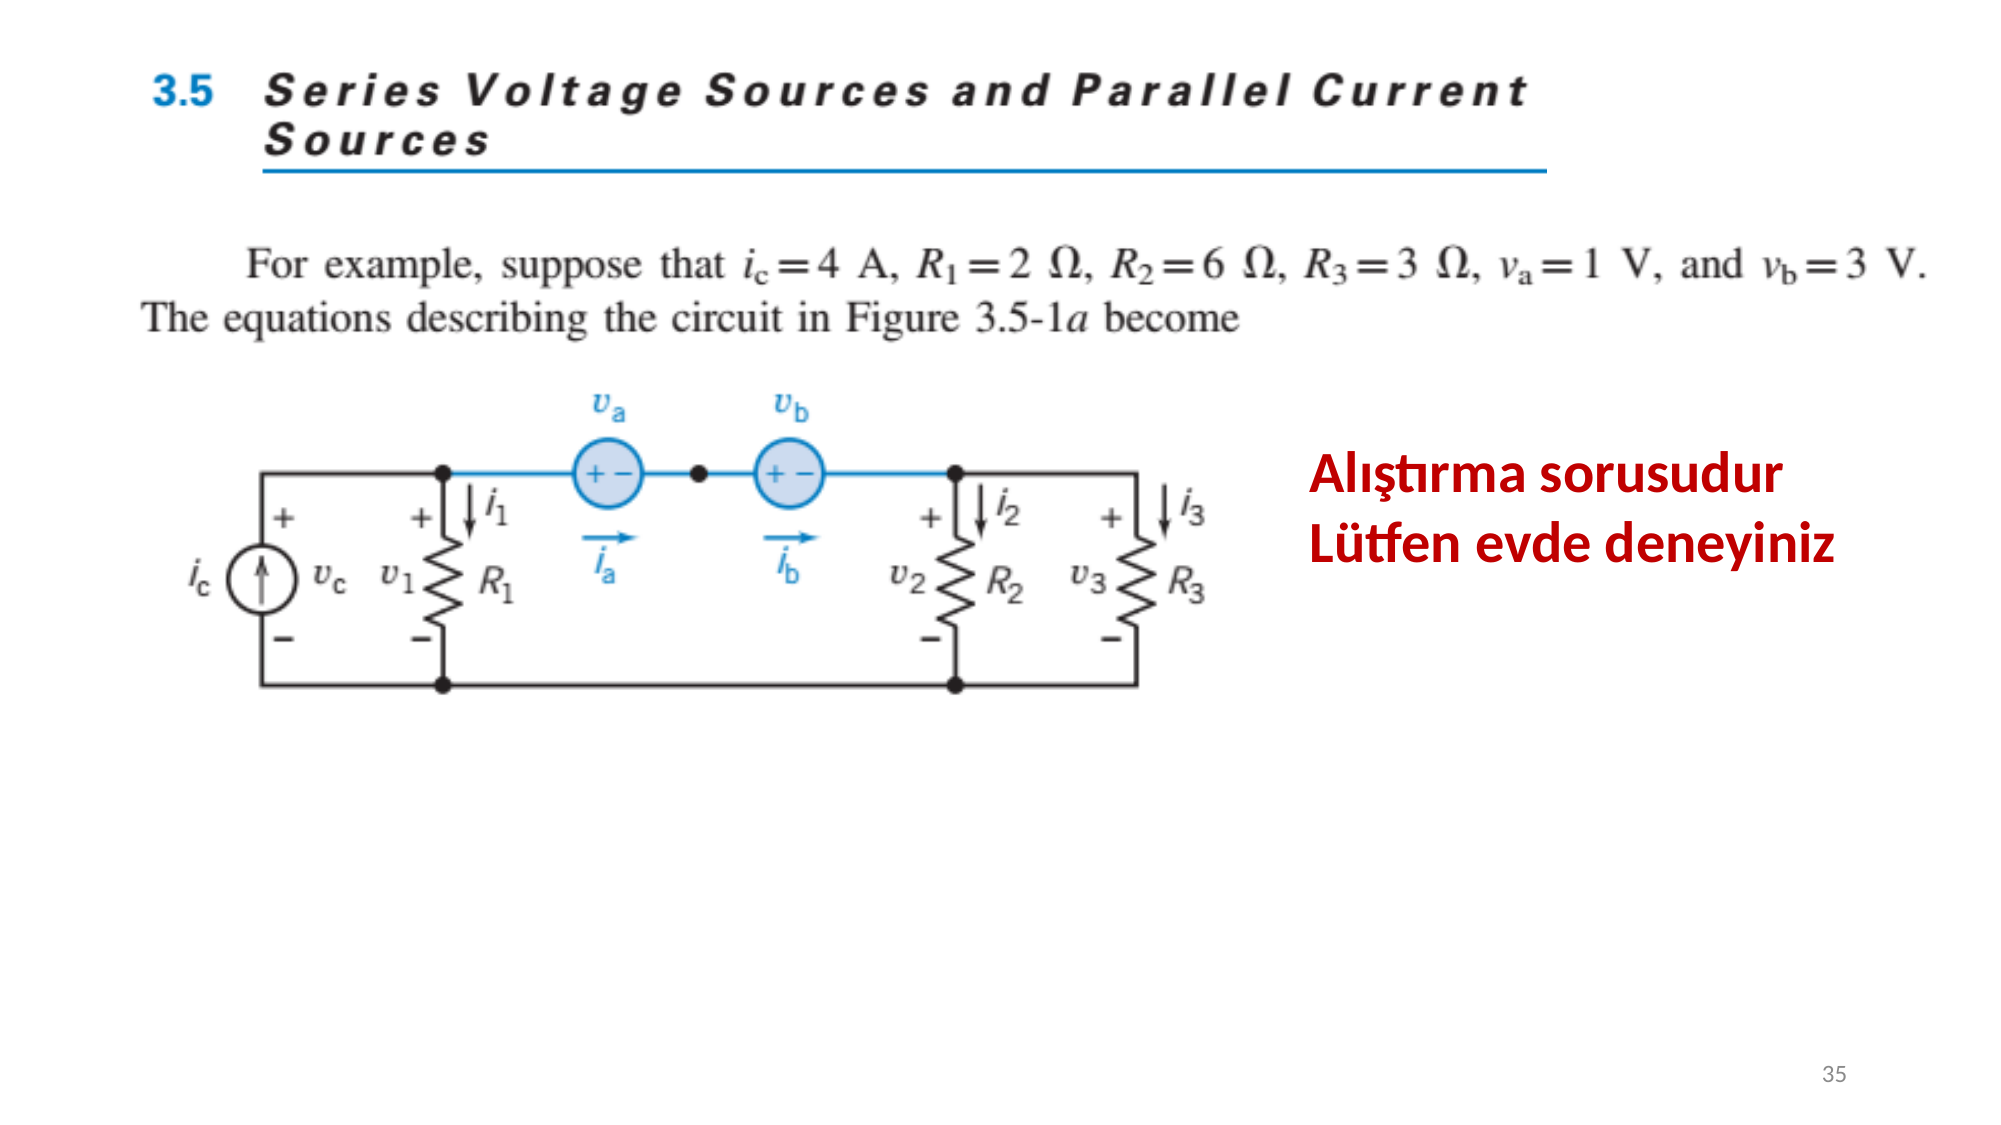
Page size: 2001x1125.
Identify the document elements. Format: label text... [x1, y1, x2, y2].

text_box Alıştırma sorusudur Lütfen evde deneyiniz [1294, 426, 1851, 582]
picture [137, 59, 1547, 186]
picture [137, 238, 1949, 359]
slide_number 35 [1412, 1042, 1863, 1103]
picture [179, 380, 1241, 711]
